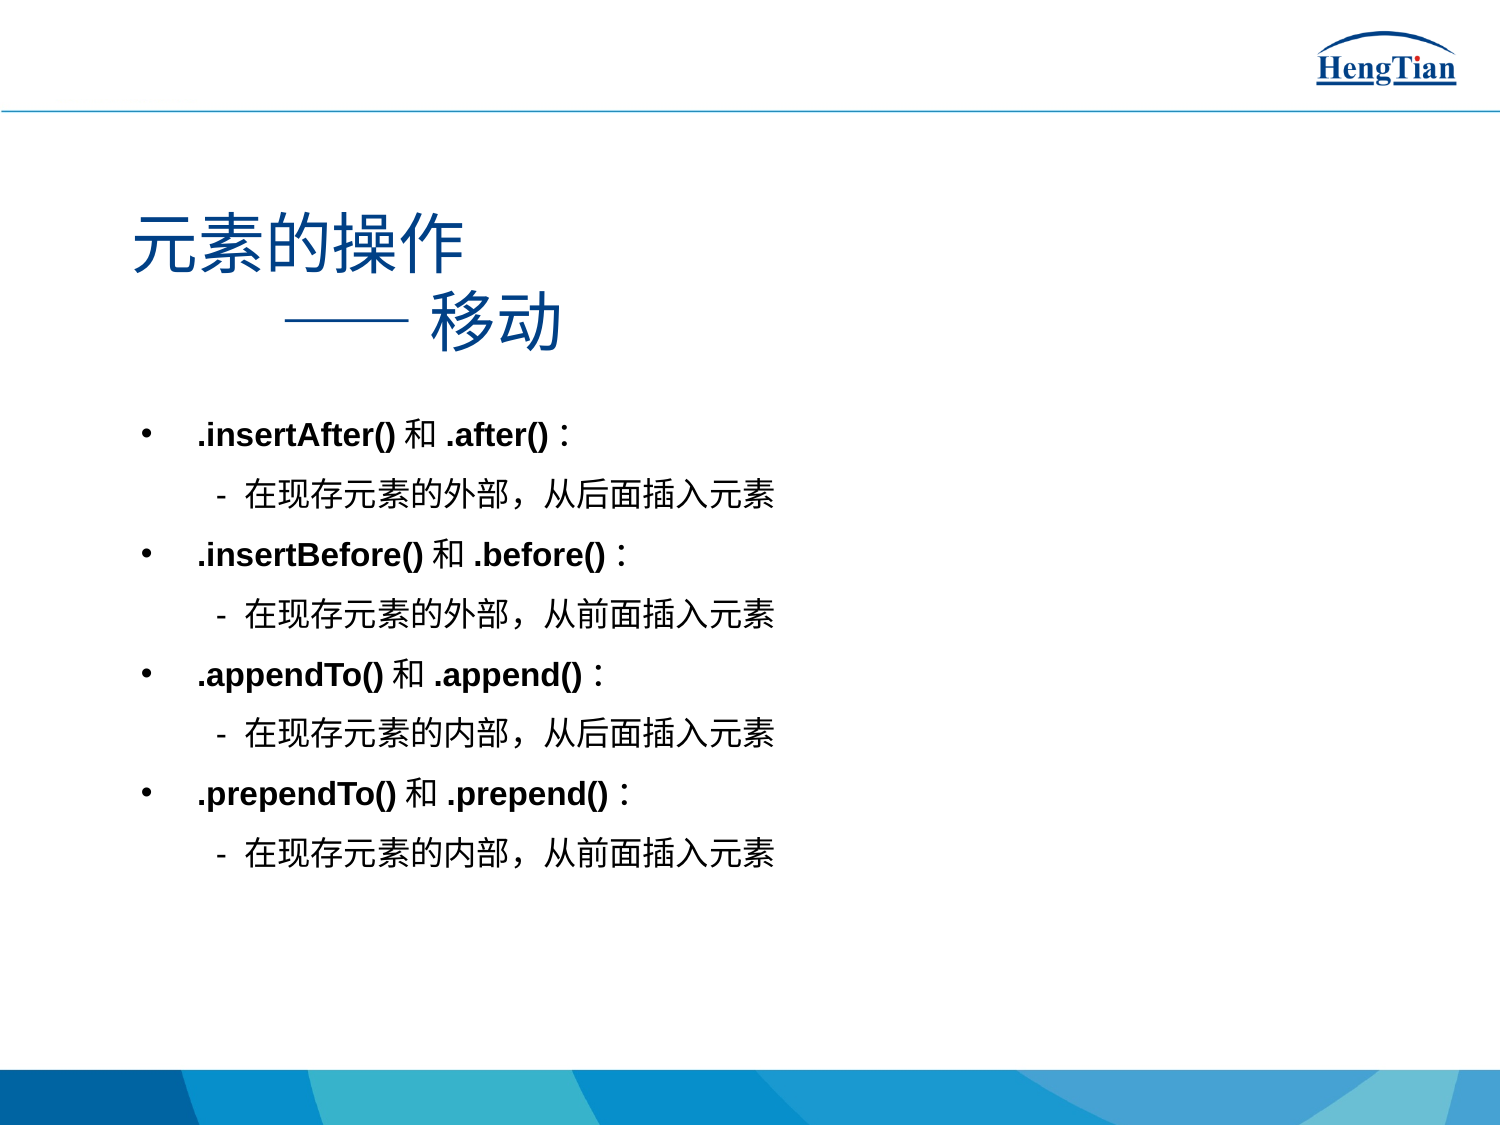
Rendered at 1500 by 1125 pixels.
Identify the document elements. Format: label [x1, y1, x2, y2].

picture [0, 4, 1500, 1125]
text_box [1293, 6, 1481, 102]
